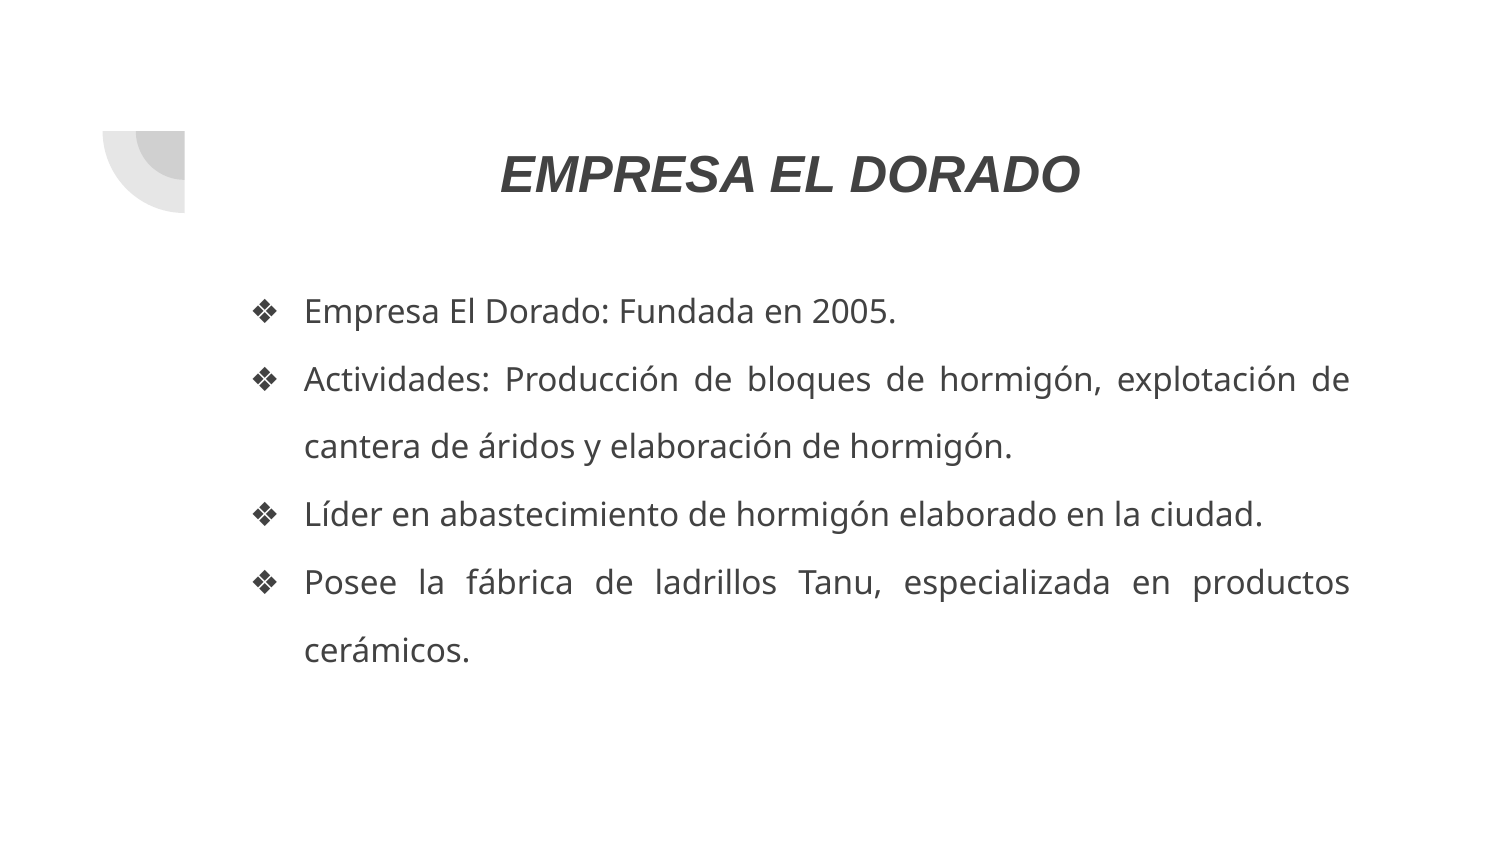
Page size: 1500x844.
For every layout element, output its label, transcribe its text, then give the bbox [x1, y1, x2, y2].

title EMPRESA EL DORADO [213, 101, 1368, 250]
list Empresa El Dorado: Fundada en 2005. Actividades: Producción de bloques de hormigón, explotación de cantera de áridos y elaboración de hormigón. Líder en abastecimiento de hormigón elaborado en la ciudad. Posee la fábrica de ladrillos Tanu, especializada en productos cerámicos. [213, 250, 1368, 754]
